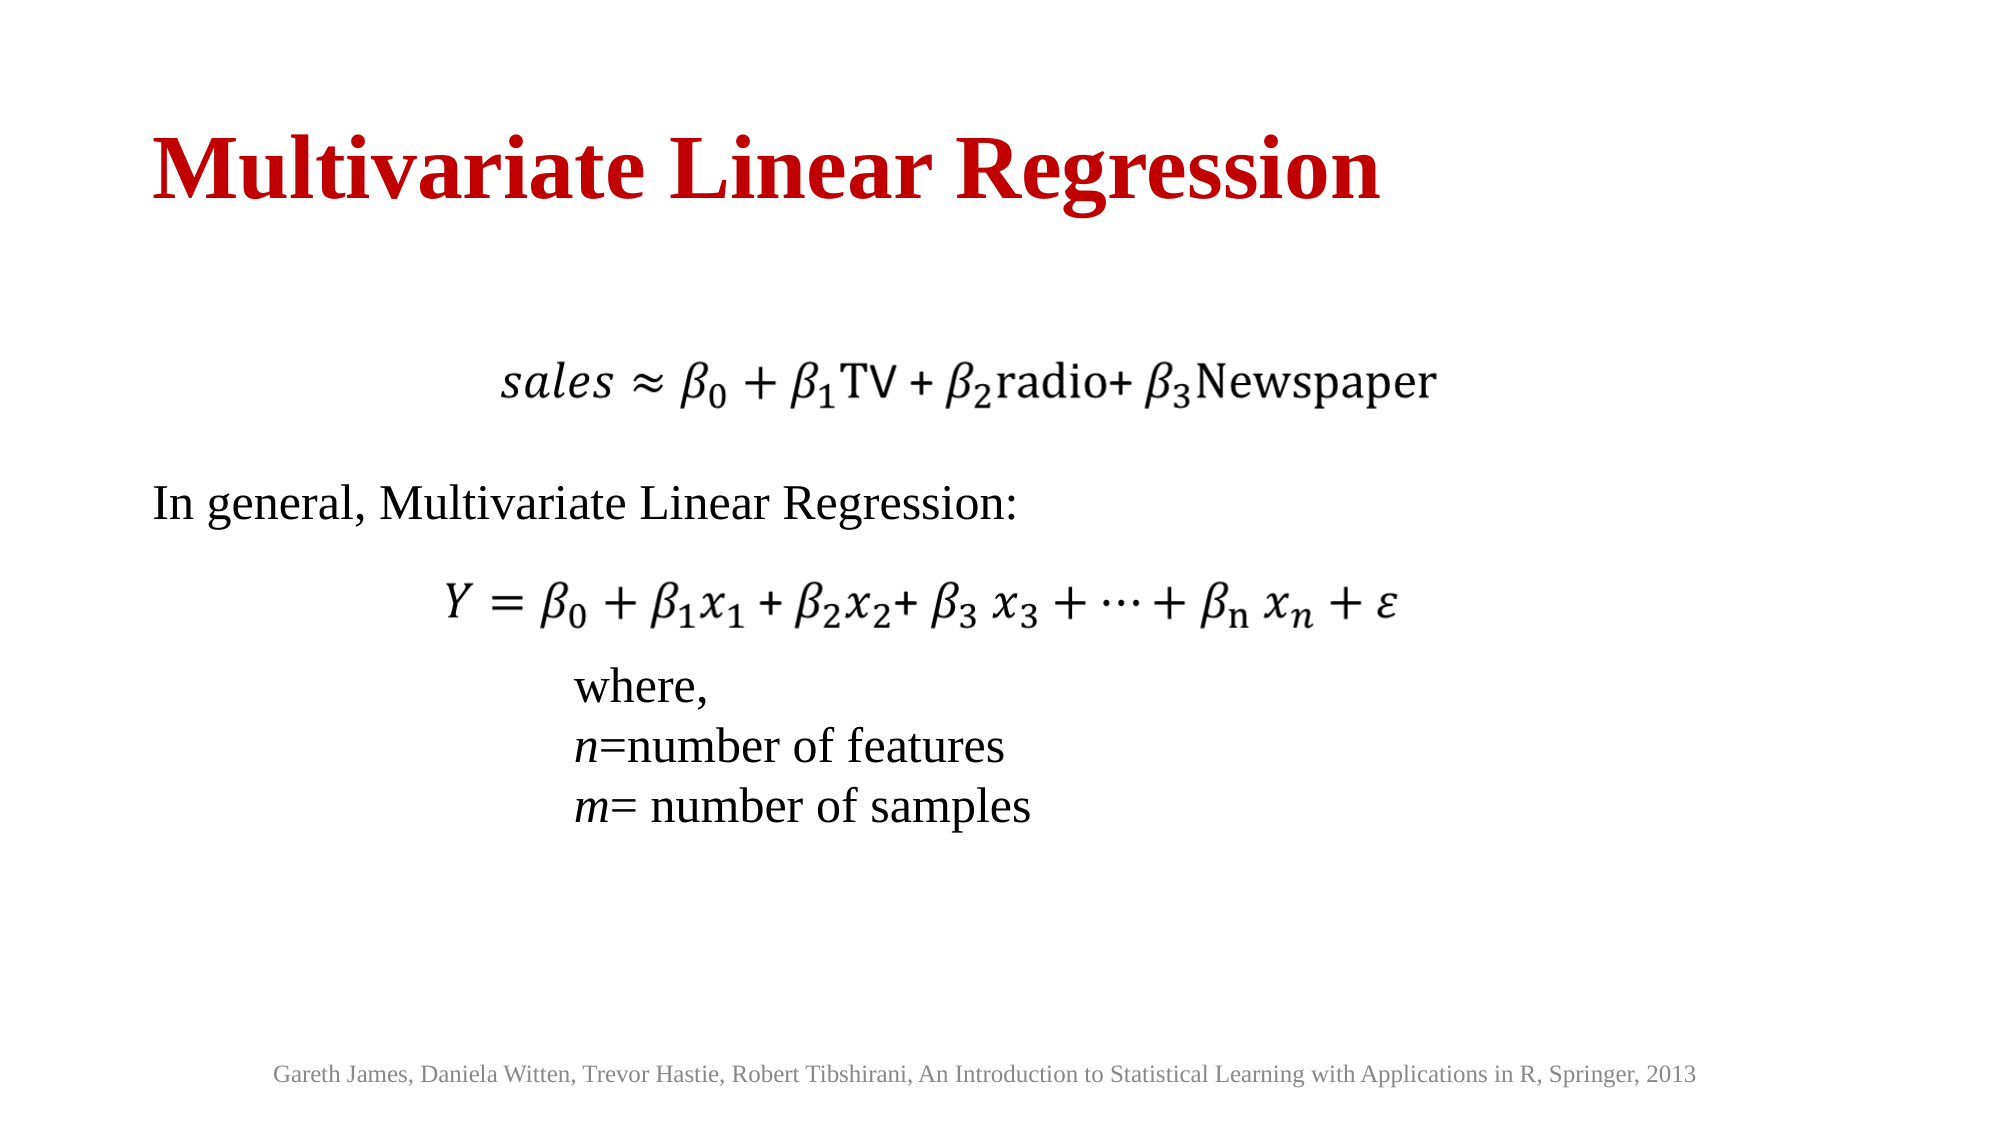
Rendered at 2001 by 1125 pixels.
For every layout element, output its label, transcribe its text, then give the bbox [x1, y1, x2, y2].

title Multivariate Linear Regression [137, 59, 1863, 278]
footer Gareth James, Daniela Witten, Trevor Hastie, Robert Tibshirani, An Introduction to Statistical Learning with Applications in R, Springer, 2013 [109, 1042, 1863, 1103]
text_box where, n=number of features m= number of samples [559, 644, 1249, 840]
text_box [485, 342, 1603, 419]
text_box In general, Multivariate Linear Regression: [137, 462, 1053, 537]
text_box [429, 562, 1571, 639]
